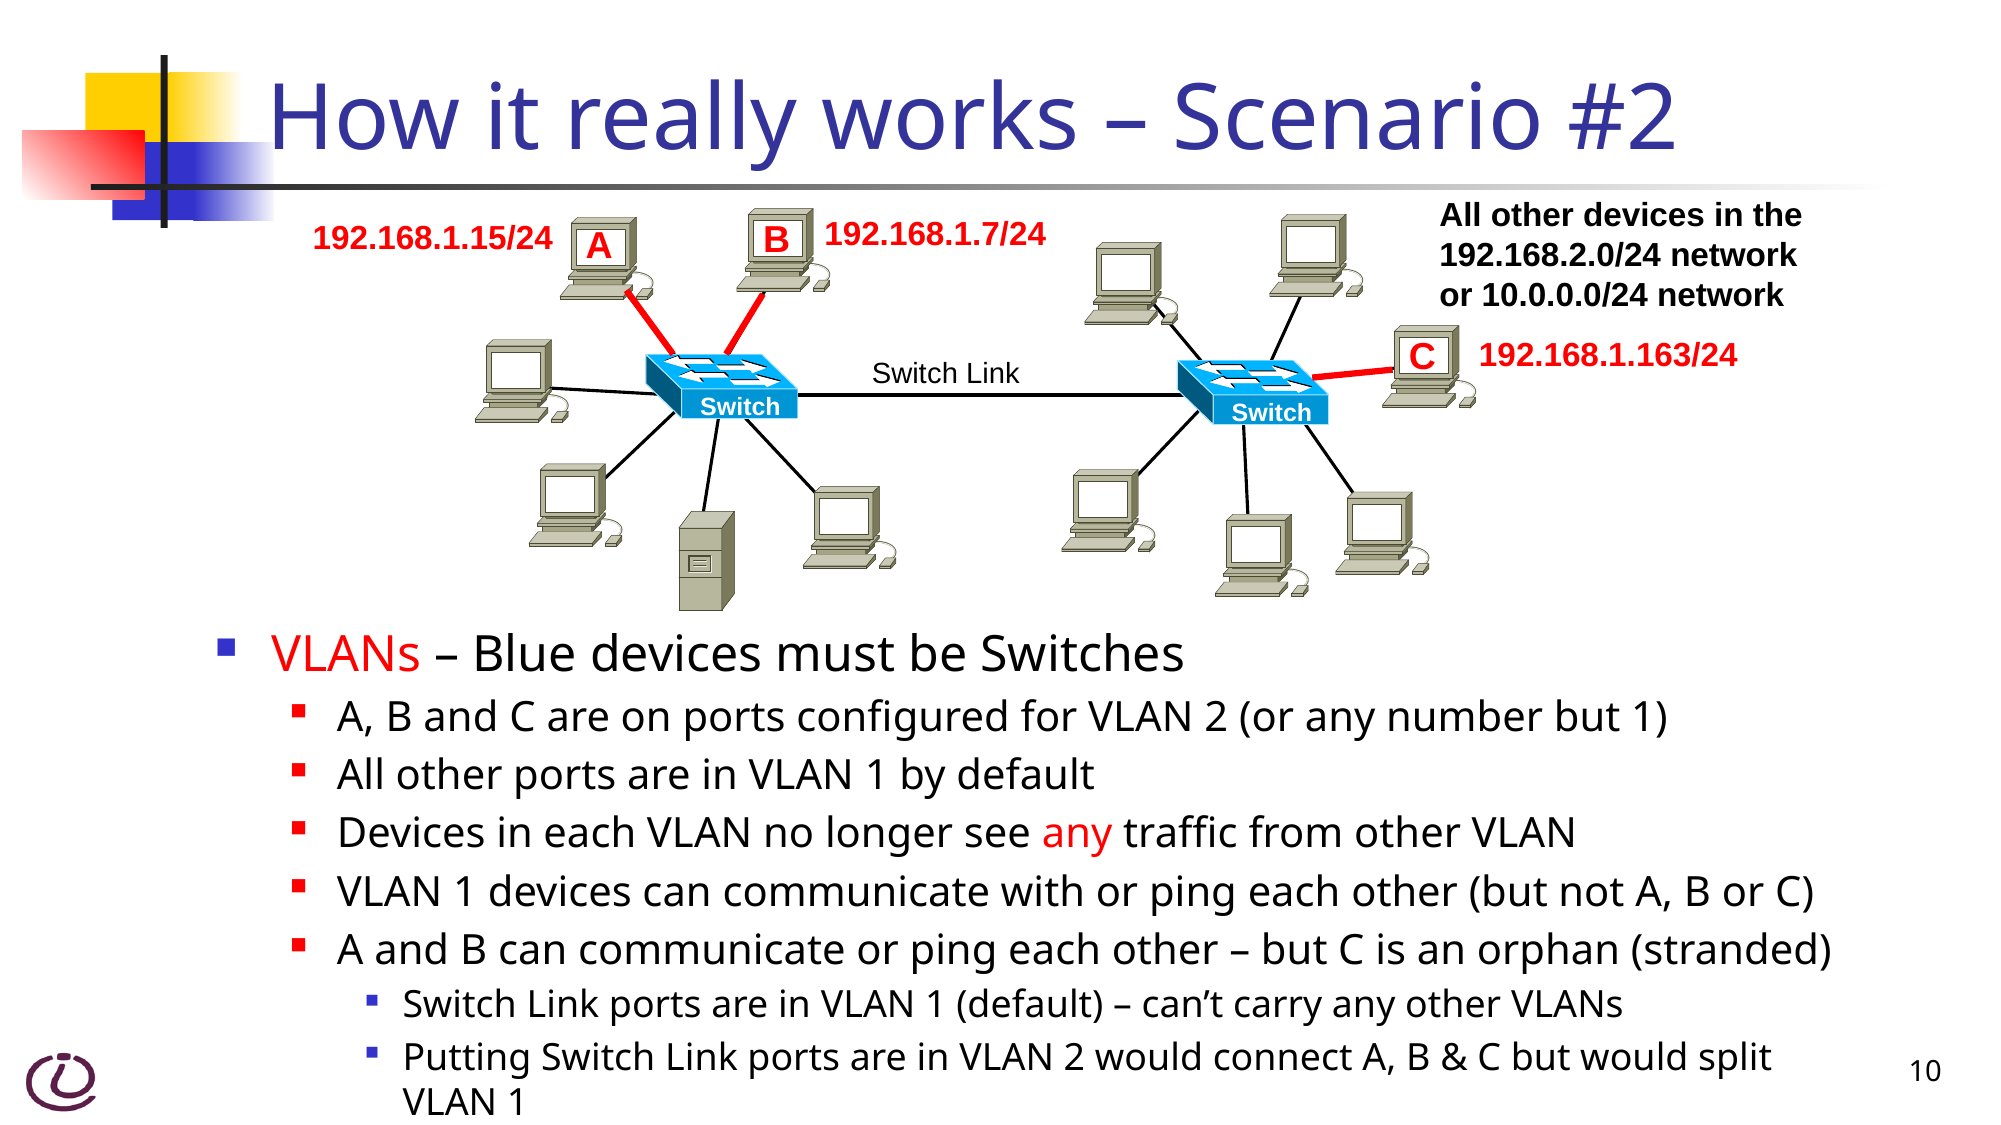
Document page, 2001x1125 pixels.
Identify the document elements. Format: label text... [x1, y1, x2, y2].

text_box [725, 293, 764, 355]
title How it really works – Scenario #2 [251, 35, 1957, 175]
picture [21, 1049, 101, 1113]
list VLANs – Blue devices must be Switches A, B and C are on ports configured for VLAN 2 (or any number but 1) All other ports are in VLAN 1 by default Devices in each VLAN no longer see any traffic from other VLAN VLAN 1 devices can communicate with or ping each other (but not A, B or C) A and B can communicate or ping each other – but C is an orphan (stranded) Switch Link ports are in VLAN 1 (default) – can’t carry any other VLANs Putting Switch Link ports are in VLAN 2 would connect A, B & C but would split VLAN 1 [200, 613, 1863, 1100]
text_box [296, 185, 1831, 611]
slide_number 10 [1540, 1049, 1958, 1100]
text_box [1311, 369, 1393, 378]
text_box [626, 290, 674, 355]
